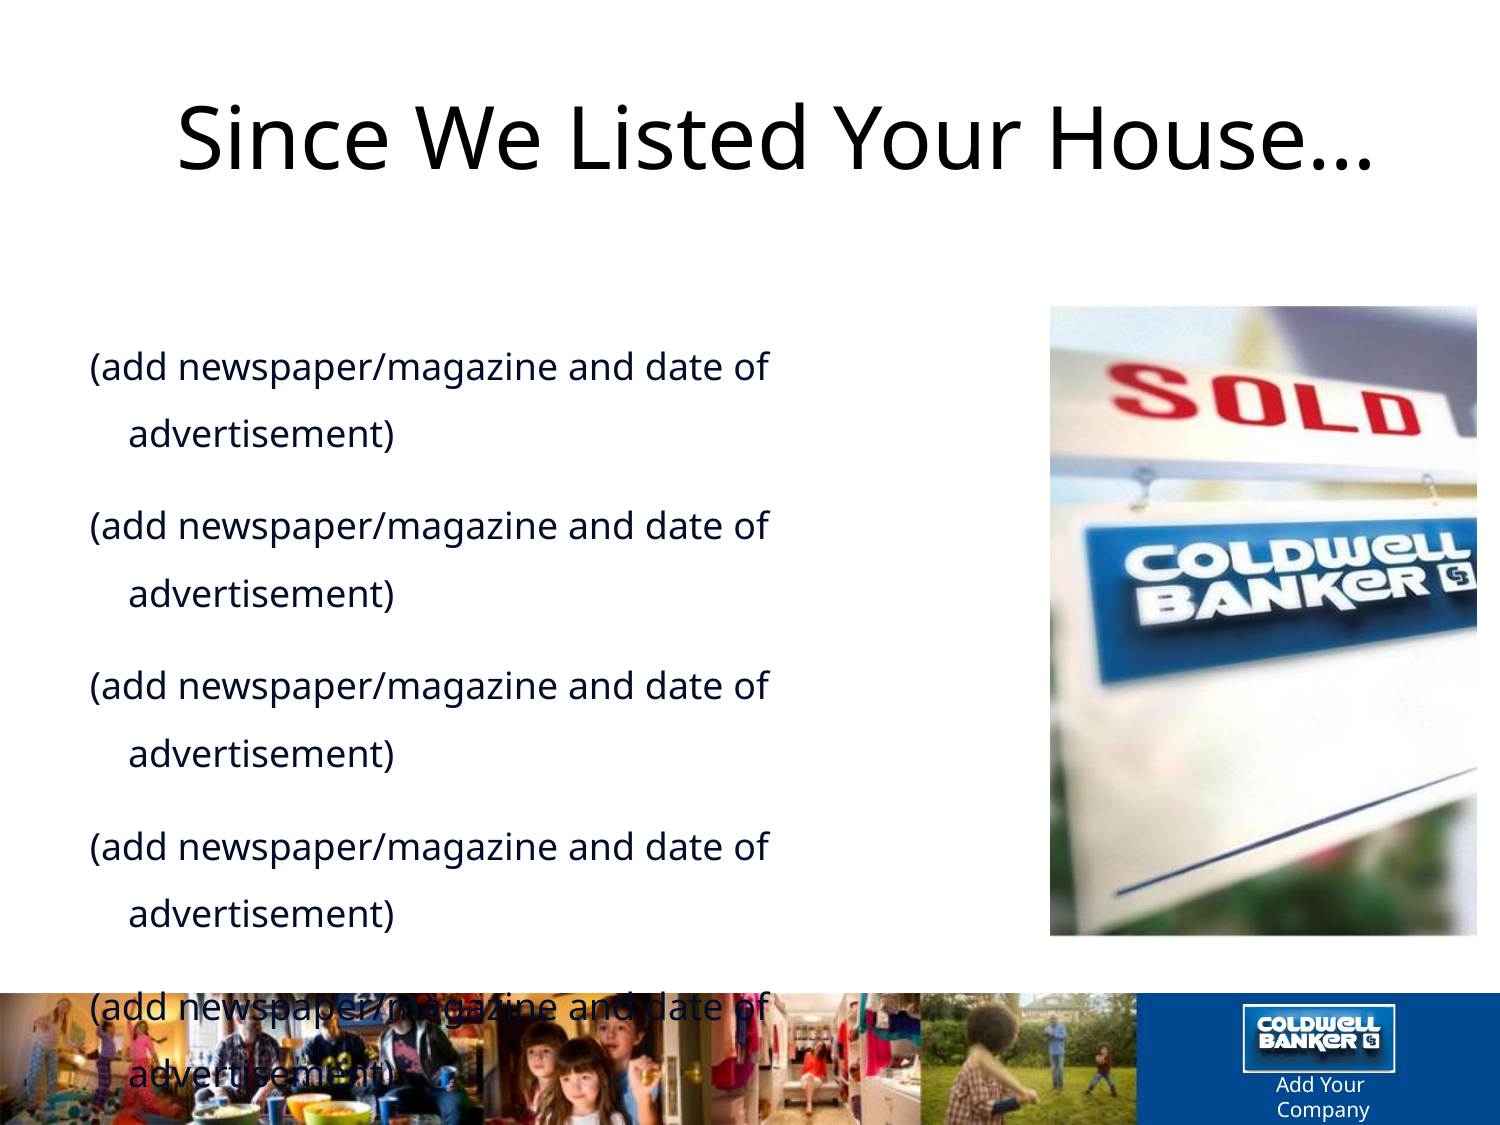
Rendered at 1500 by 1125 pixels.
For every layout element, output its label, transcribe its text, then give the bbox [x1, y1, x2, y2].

text_box Add Your Company DBA [1240, 1064, 1406, 1125]
list (add newspaper/magazine and date of advertisement) (add newspaper/magazine and date of advertisement) (add newspaper/magazine and date of advertisement) (add newspaper/magazine and date of advertisement) (add newspaper/magazine and date of advertisement) [75, 312, 1042, 942]
picture [0, 993, 1500, 1125]
title Since We Listed Your House… [161, 74, 1425, 263]
picture [1049, 303, 1477, 939]
